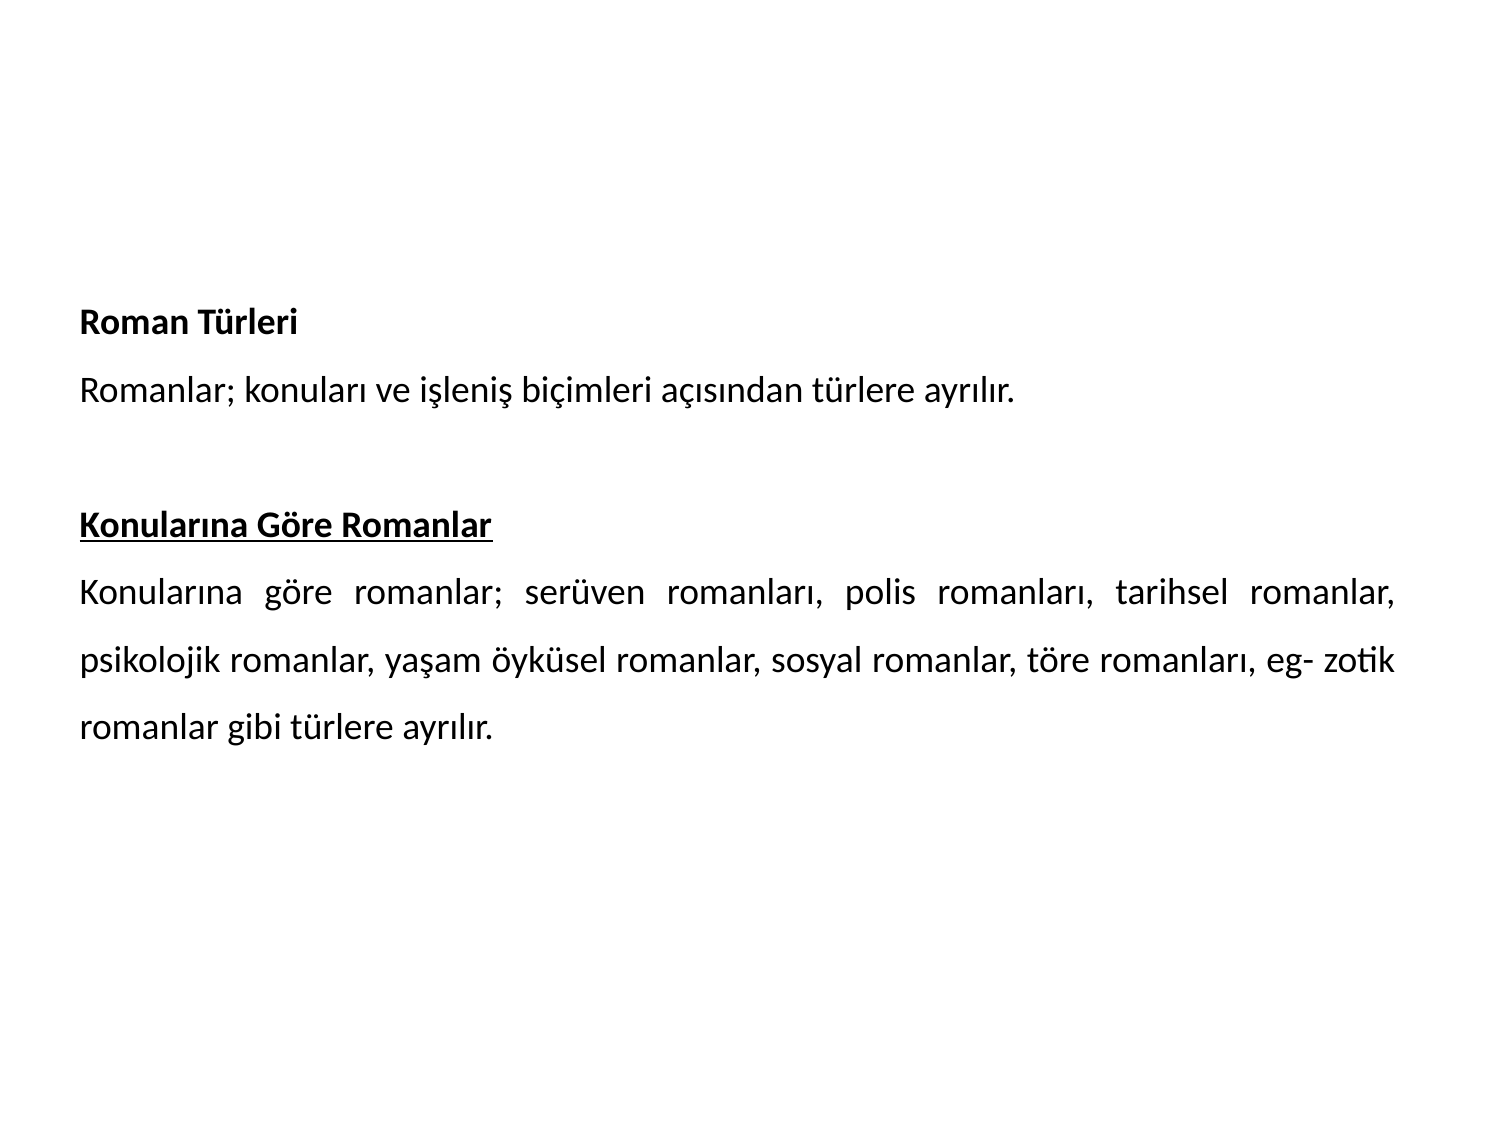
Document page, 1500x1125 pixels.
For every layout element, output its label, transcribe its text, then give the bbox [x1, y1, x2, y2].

text_box Roman Türleri Romanlar; konuları ve işleniş biçimleri açısından türlere ayrılır. Konularına Göre Romanlar Konularına göre romanlar; serüven romanları, polis romanları, tarihsel romanlar, psikolojik romanlar, yaşam öyküsel romanlar, sosyal romanlar, töre romanları, eg- zotik romanlar gibi türlere ayrılır. [64, 267, 1412, 755]
